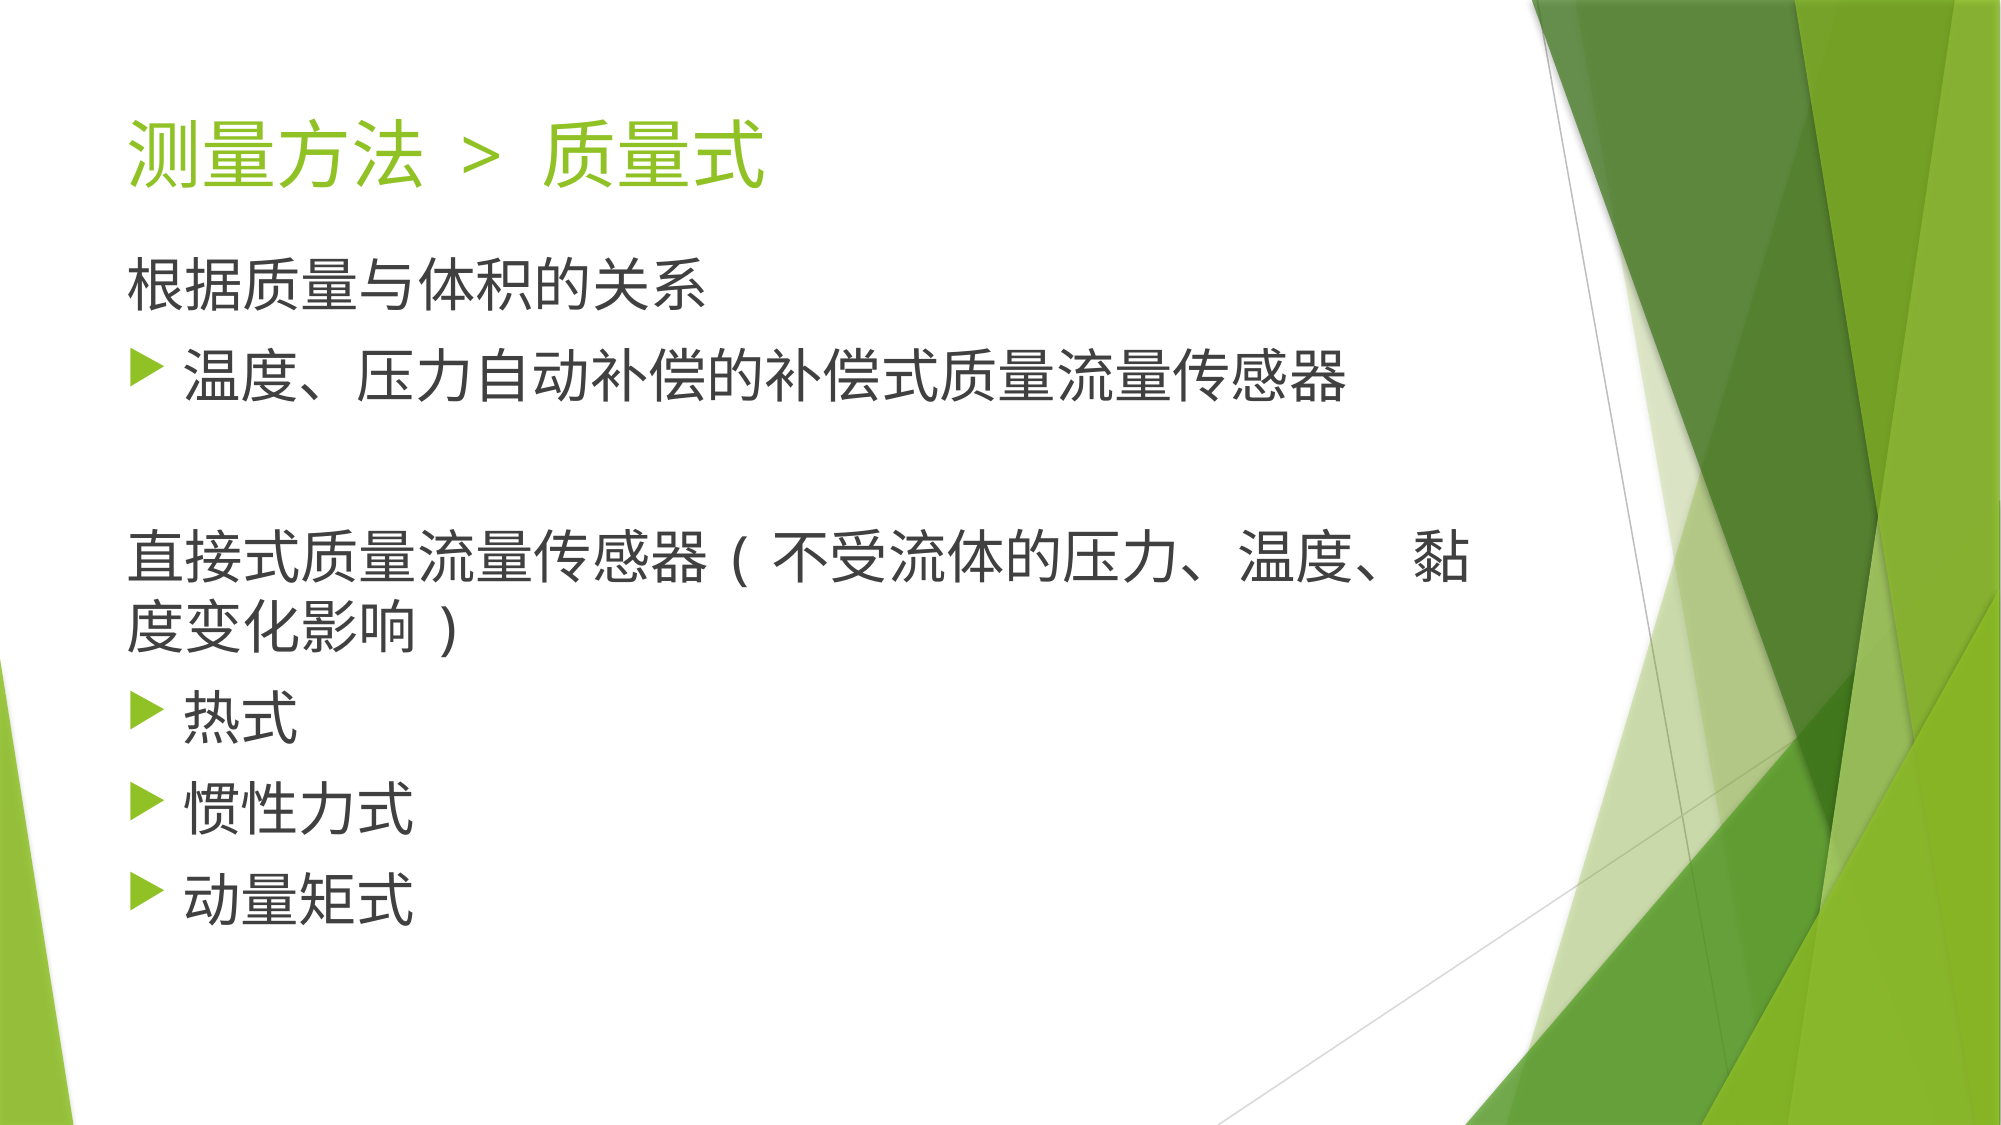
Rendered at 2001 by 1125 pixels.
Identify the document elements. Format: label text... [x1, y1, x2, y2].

title 测量方法 > 质量式 [111, 99, 1522, 240]
list 根据质量与体积的关系 温度、压力自动补偿的补偿式质量流量传感器 直接式质量流量传感器(不受流体的压力、温度、黏度变化影响) 热式 惯性力式 动量矩式 [111, 240, 1522, 991]
